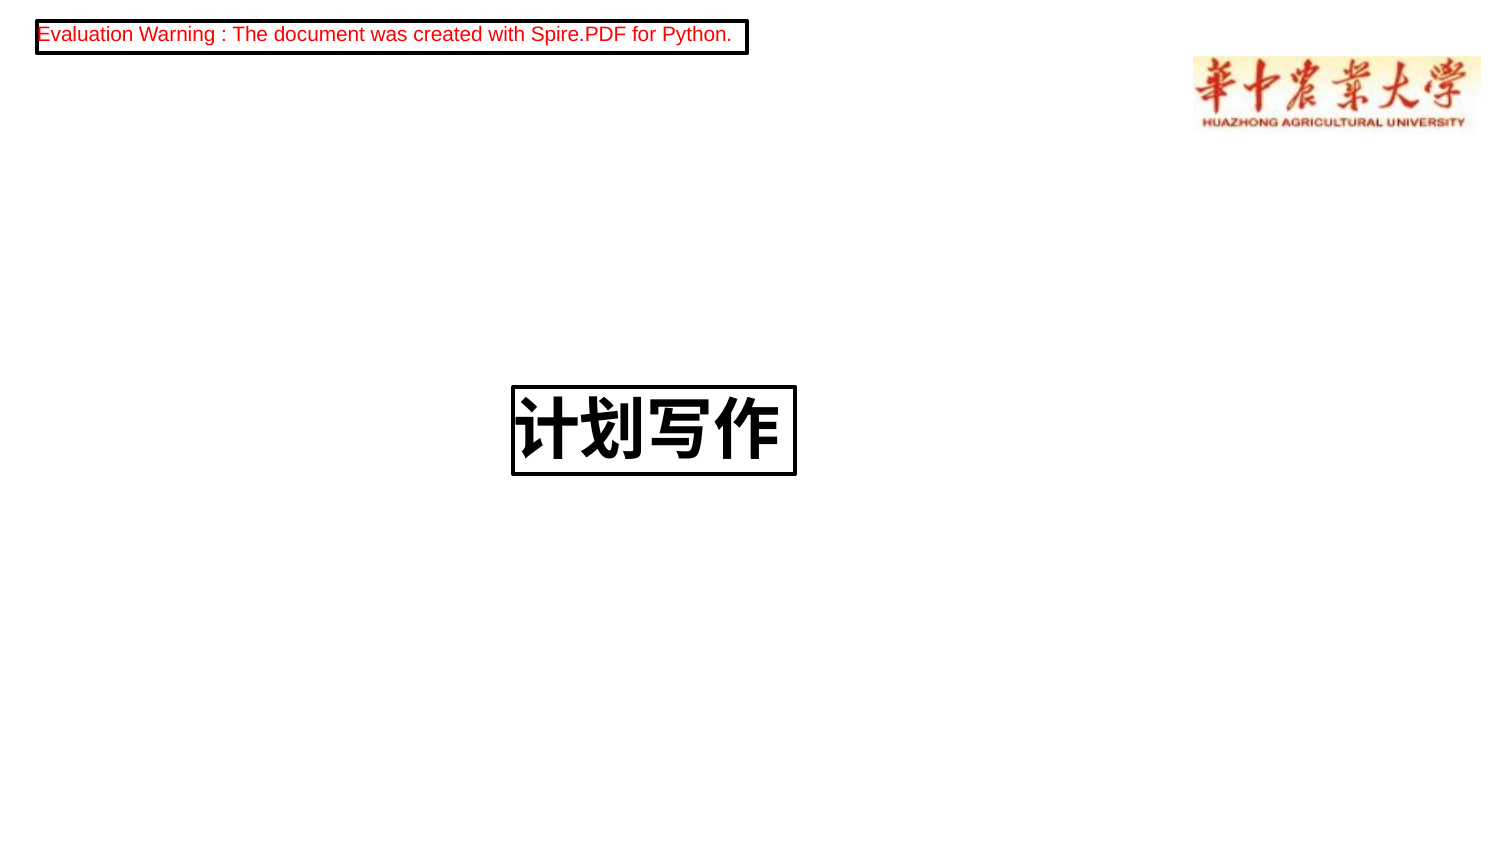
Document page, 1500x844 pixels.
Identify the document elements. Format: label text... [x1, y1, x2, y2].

text_box Evaluation Warning : The document was created with Spire.PDF for Python. [35, 19, 749, 55]
picture [1192, 55, 1482, 136]
text_box 计划写作 [511, 385, 797, 476]
